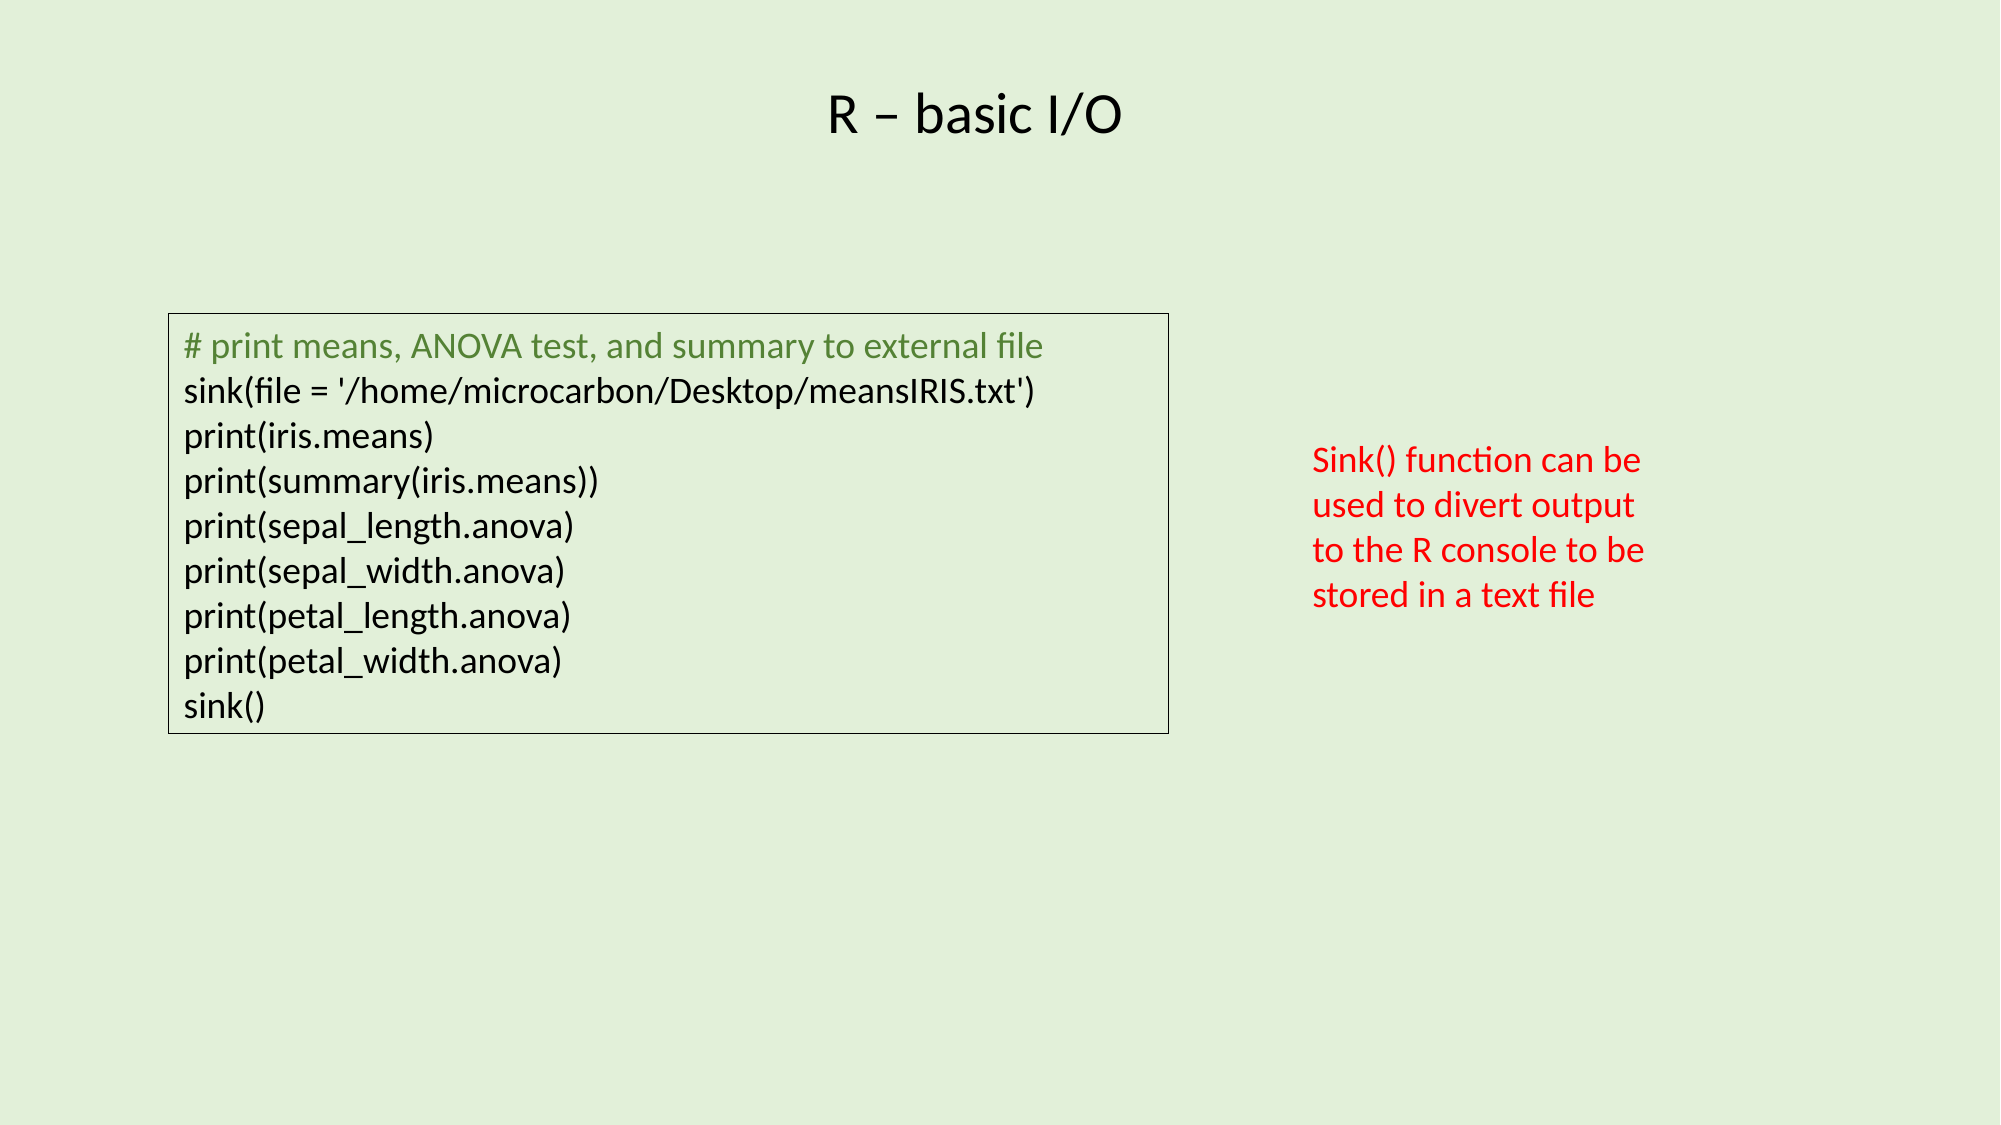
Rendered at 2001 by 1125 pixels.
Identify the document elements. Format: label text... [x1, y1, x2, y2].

text_box # print means, ANOVA test, and summary to external file sink(file = '/home/microcarbon/Desktop/meansIRIS.txt') print(iris.means) print(summary(iris.means)) print(sepal_length.anova) print(sepal_width.anova) print(petal_length.anova) print(petal_width.anova) sink() [168, 313, 1169, 734]
text_box R – basic I/O [812, 68, 1138, 153]
text_box Sink() function can be used to divert output to the R console to be stored in a text file [1297, 427, 1673, 623]
